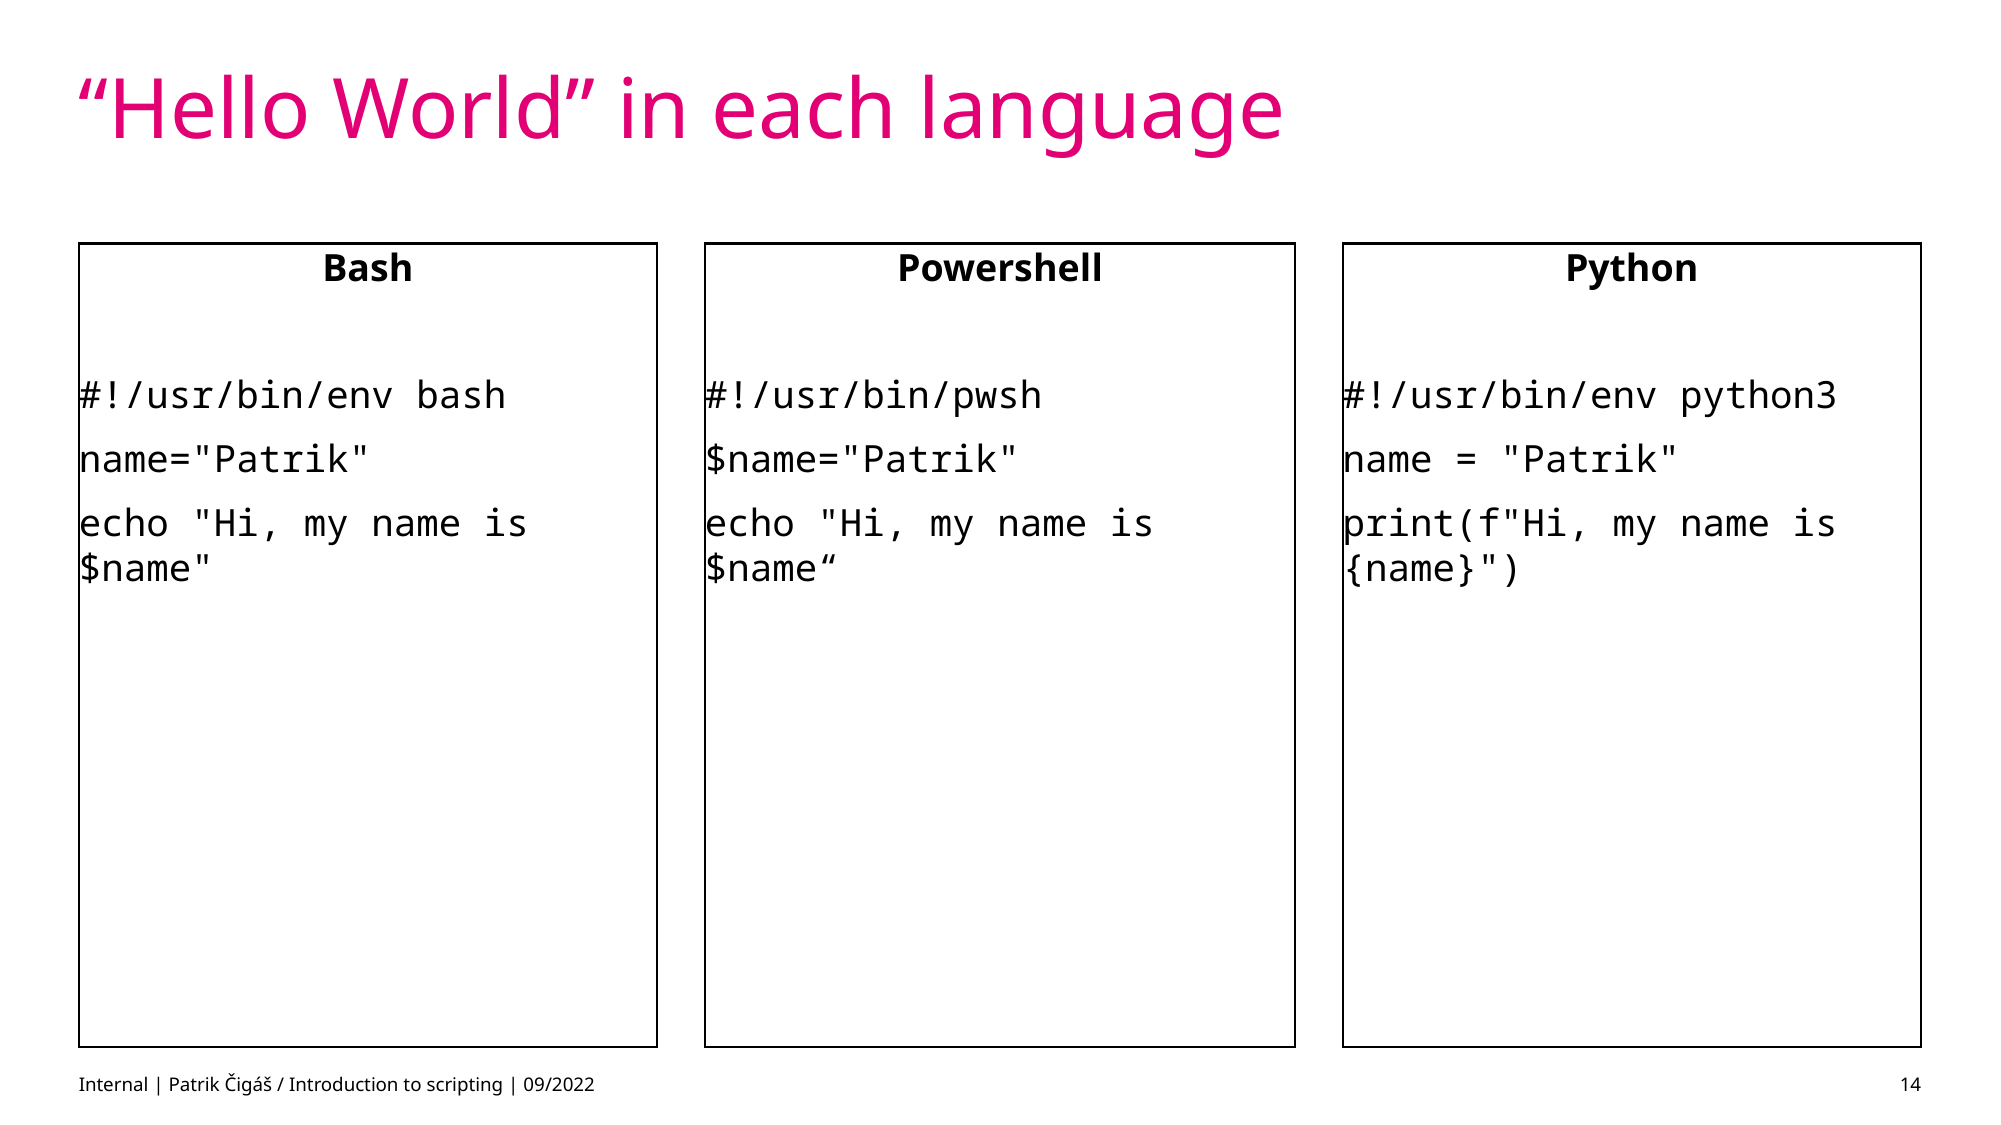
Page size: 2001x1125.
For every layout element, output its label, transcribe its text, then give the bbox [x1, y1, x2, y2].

list Powershell #!/usr/bin/pwsh $name="Patrik" echo "Hi, my name is $name“ [704, 242, 1296, 1048]
slide_number 14 [1880, 1059, 1922, 1113]
list Bash #!/usr/bin/env bash name="Patrik" echo "Hi, my name is $name" [78, 242, 658, 1048]
footer Internal | Patrik Čigáš / Introduction to scripting | 09/2022 [78, 1059, 1449, 1113]
list Python #!/usr/bin/env python3 name = "Patrik" print(f"Hi, my name is {name}") [1342, 242, 1922, 1048]
title “Hello World” in each language [78, 66, 1922, 185]
